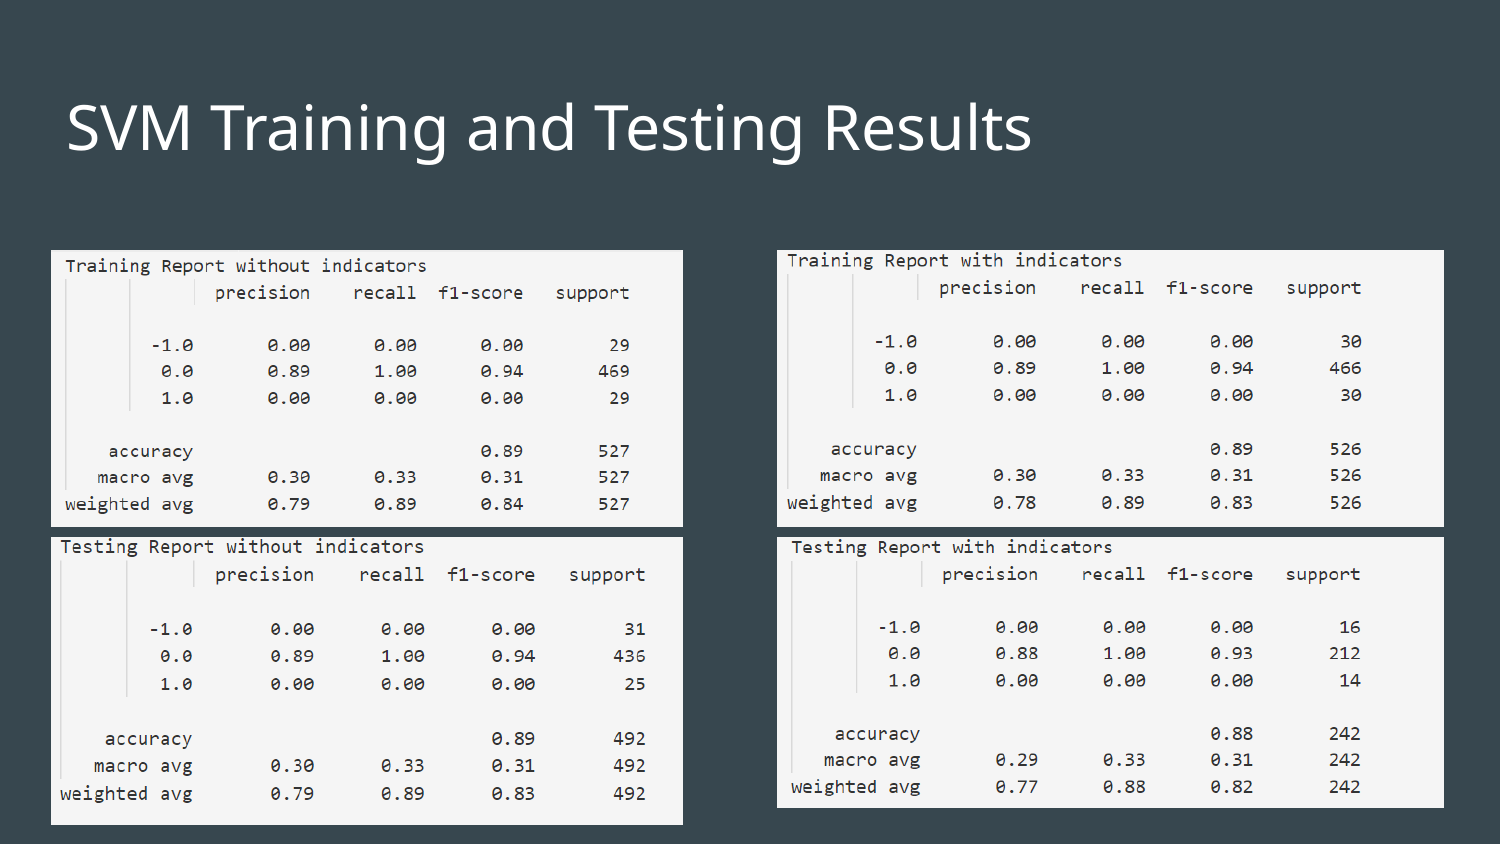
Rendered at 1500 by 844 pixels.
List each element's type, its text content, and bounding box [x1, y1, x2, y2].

picture [50, 537, 684, 826]
title SVM Training and Testing Results [51, 72, 1449, 167]
picture [777, 250, 1445, 527]
picture [50, 250, 684, 527]
picture [777, 537, 1445, 809]
